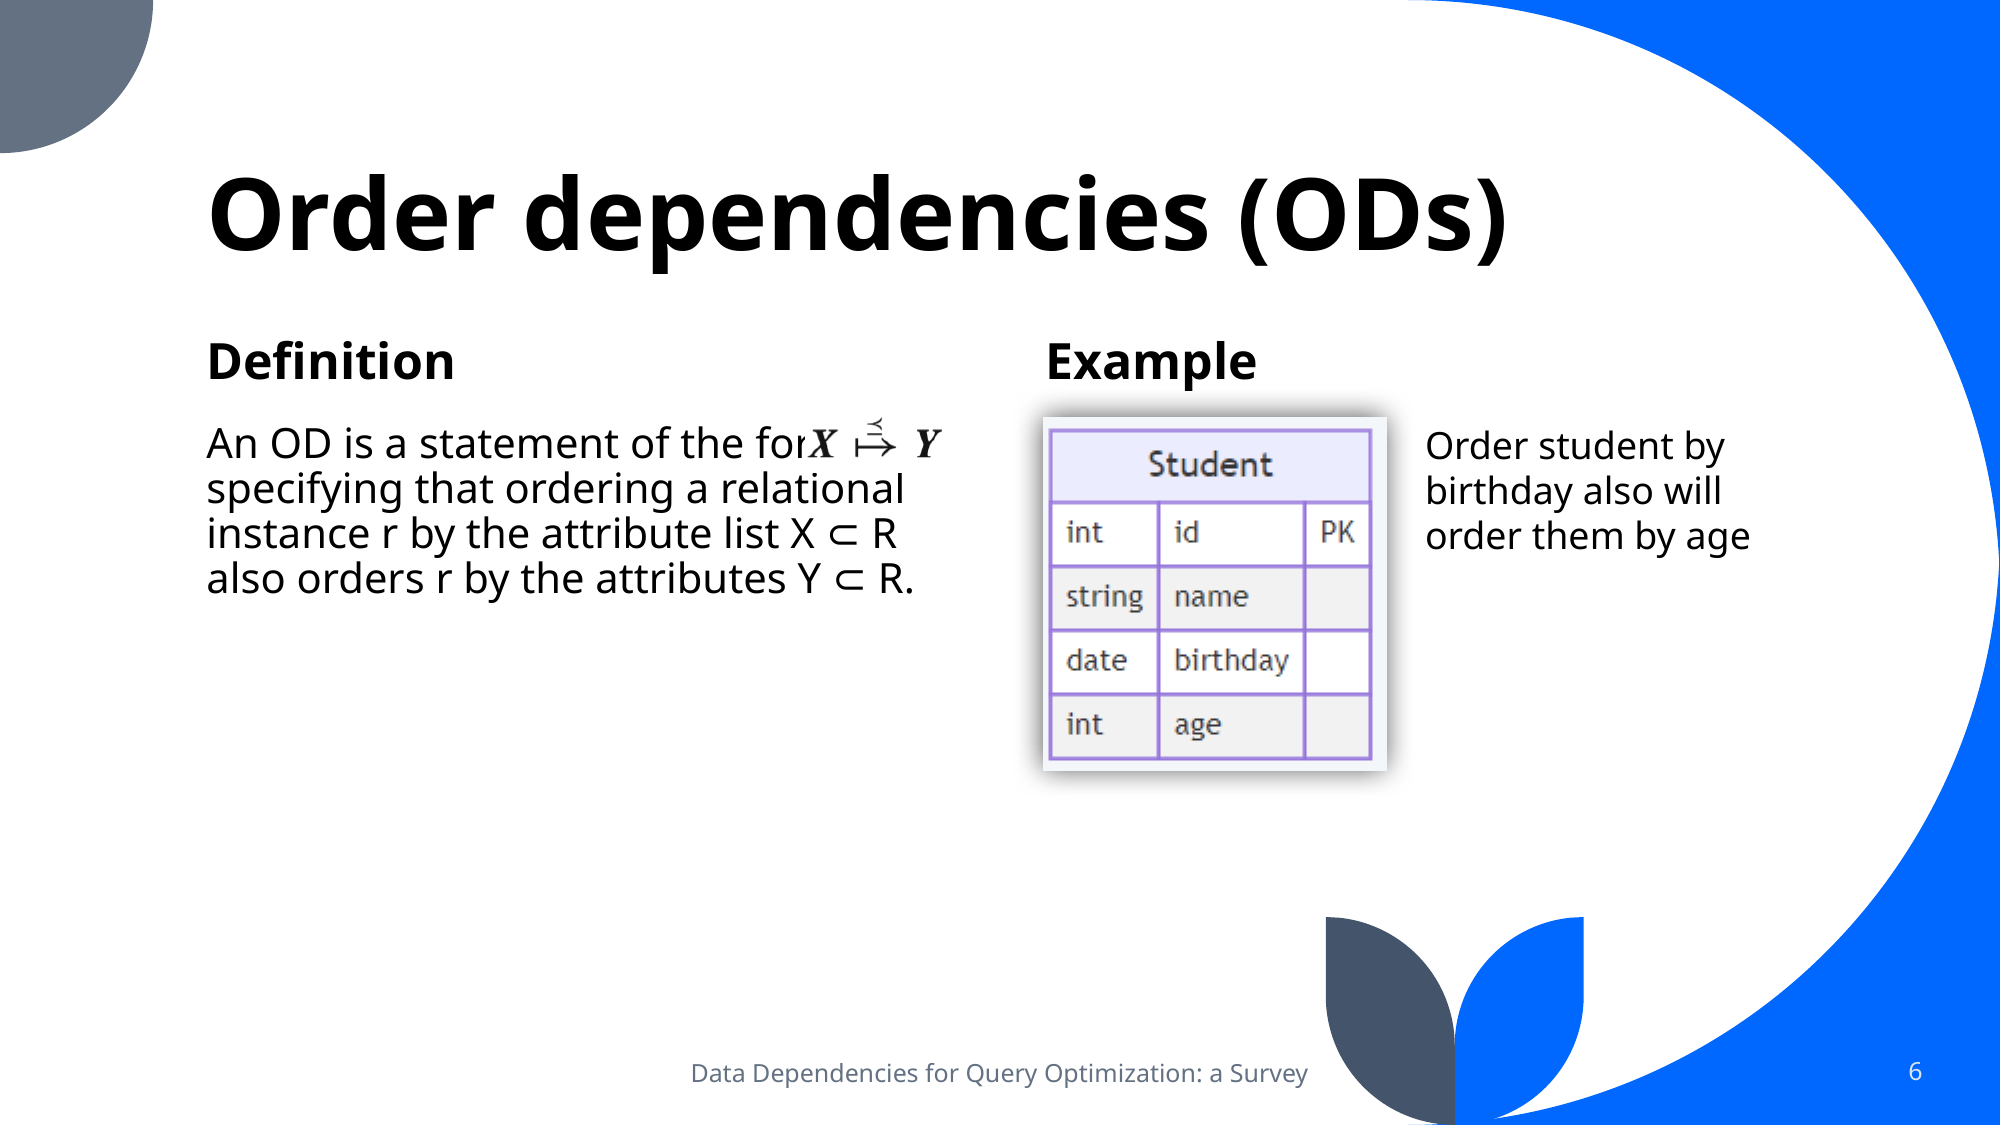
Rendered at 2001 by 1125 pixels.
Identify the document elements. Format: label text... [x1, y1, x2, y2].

text_box Order student by birthday also will order them by age [1410, 414, 1836, 610]
list Example [1030, 328, 1796, 415]
title Order dependencies (ODs) [191, 62, 1796, 280]
picture [805, 409, 950, 473]
slide_number 6 [1665, 1042, 1938, 1103]
list Definition [191, 328, 957, 415]
footer Data Dependencies for Query Optimization: a Survey [662, 1042, 1338, 1103]
picture [1043, 417, 1387, 771]
